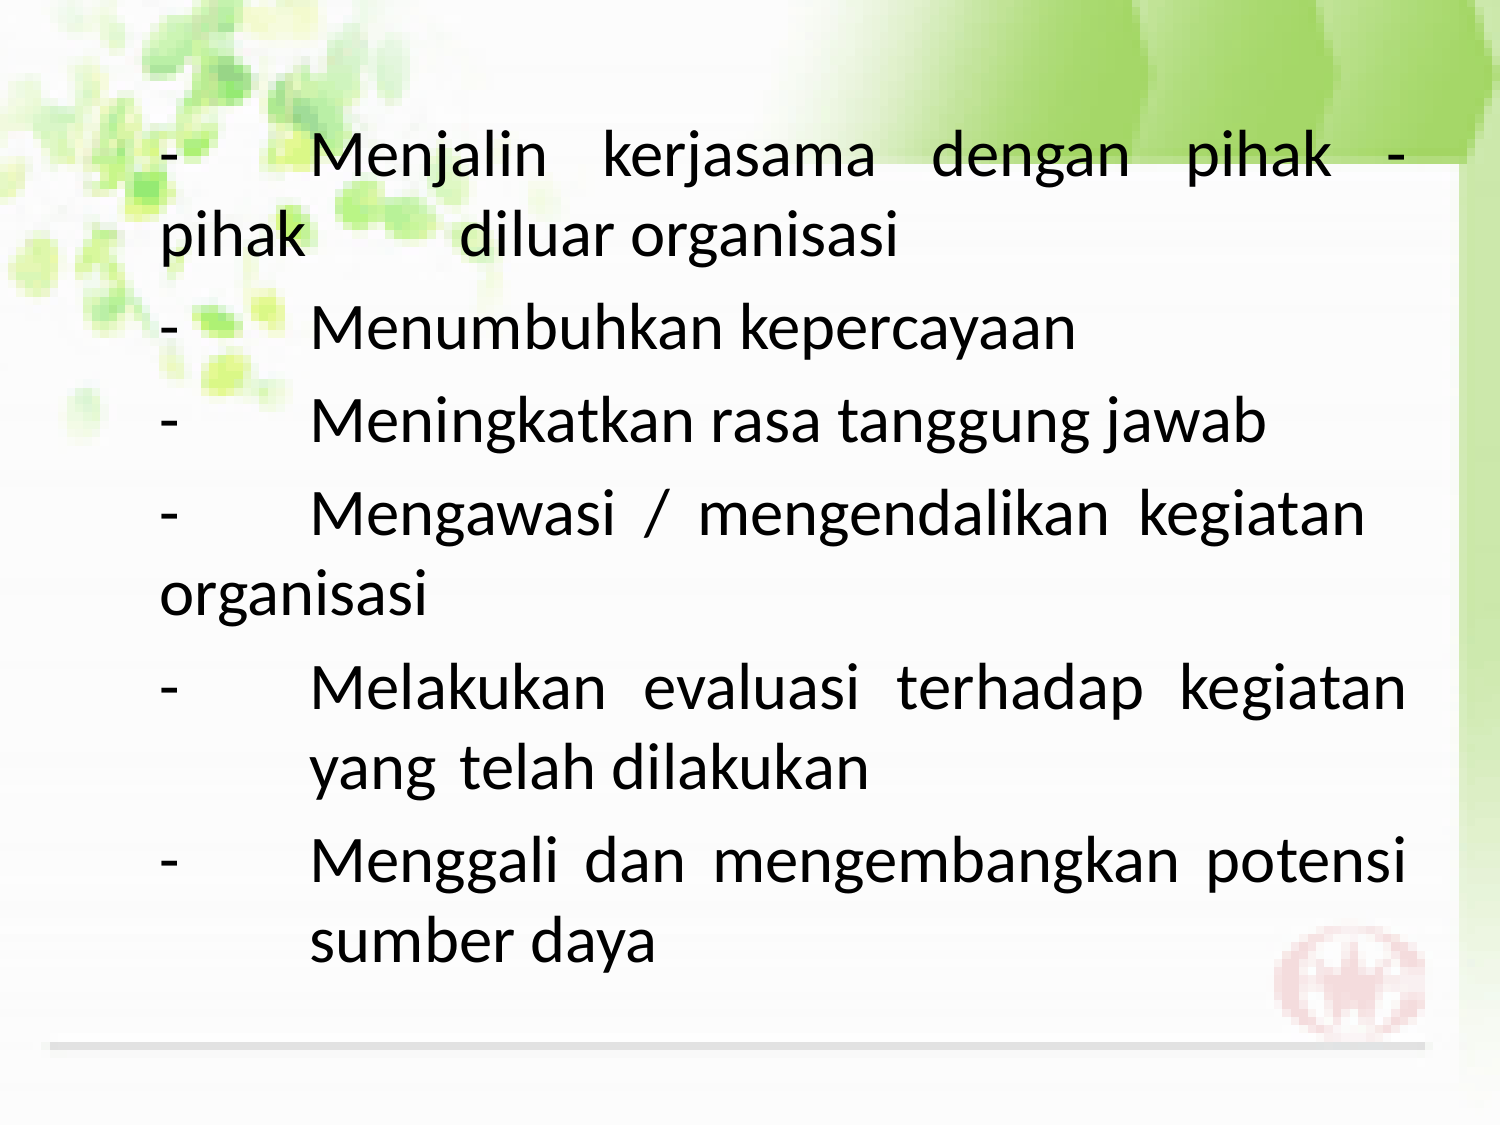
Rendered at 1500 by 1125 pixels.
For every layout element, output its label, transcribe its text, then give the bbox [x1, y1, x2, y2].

picture [0, 0, 1500, 1125]
list - Menjalin kerjasama dengan pihak - pihak diluar organisasi - Menumbuhkan kepercayaan - Meningkatkan rasa tanggung jawab - Mengawasi / mengendalikan kegiatan organisasi - Melakukan evaluasi terhadap kegiatan yang telah dilakukan - Menggali dan mengembangkan potensi sumber daya [88, 101, 1424, 1024]
